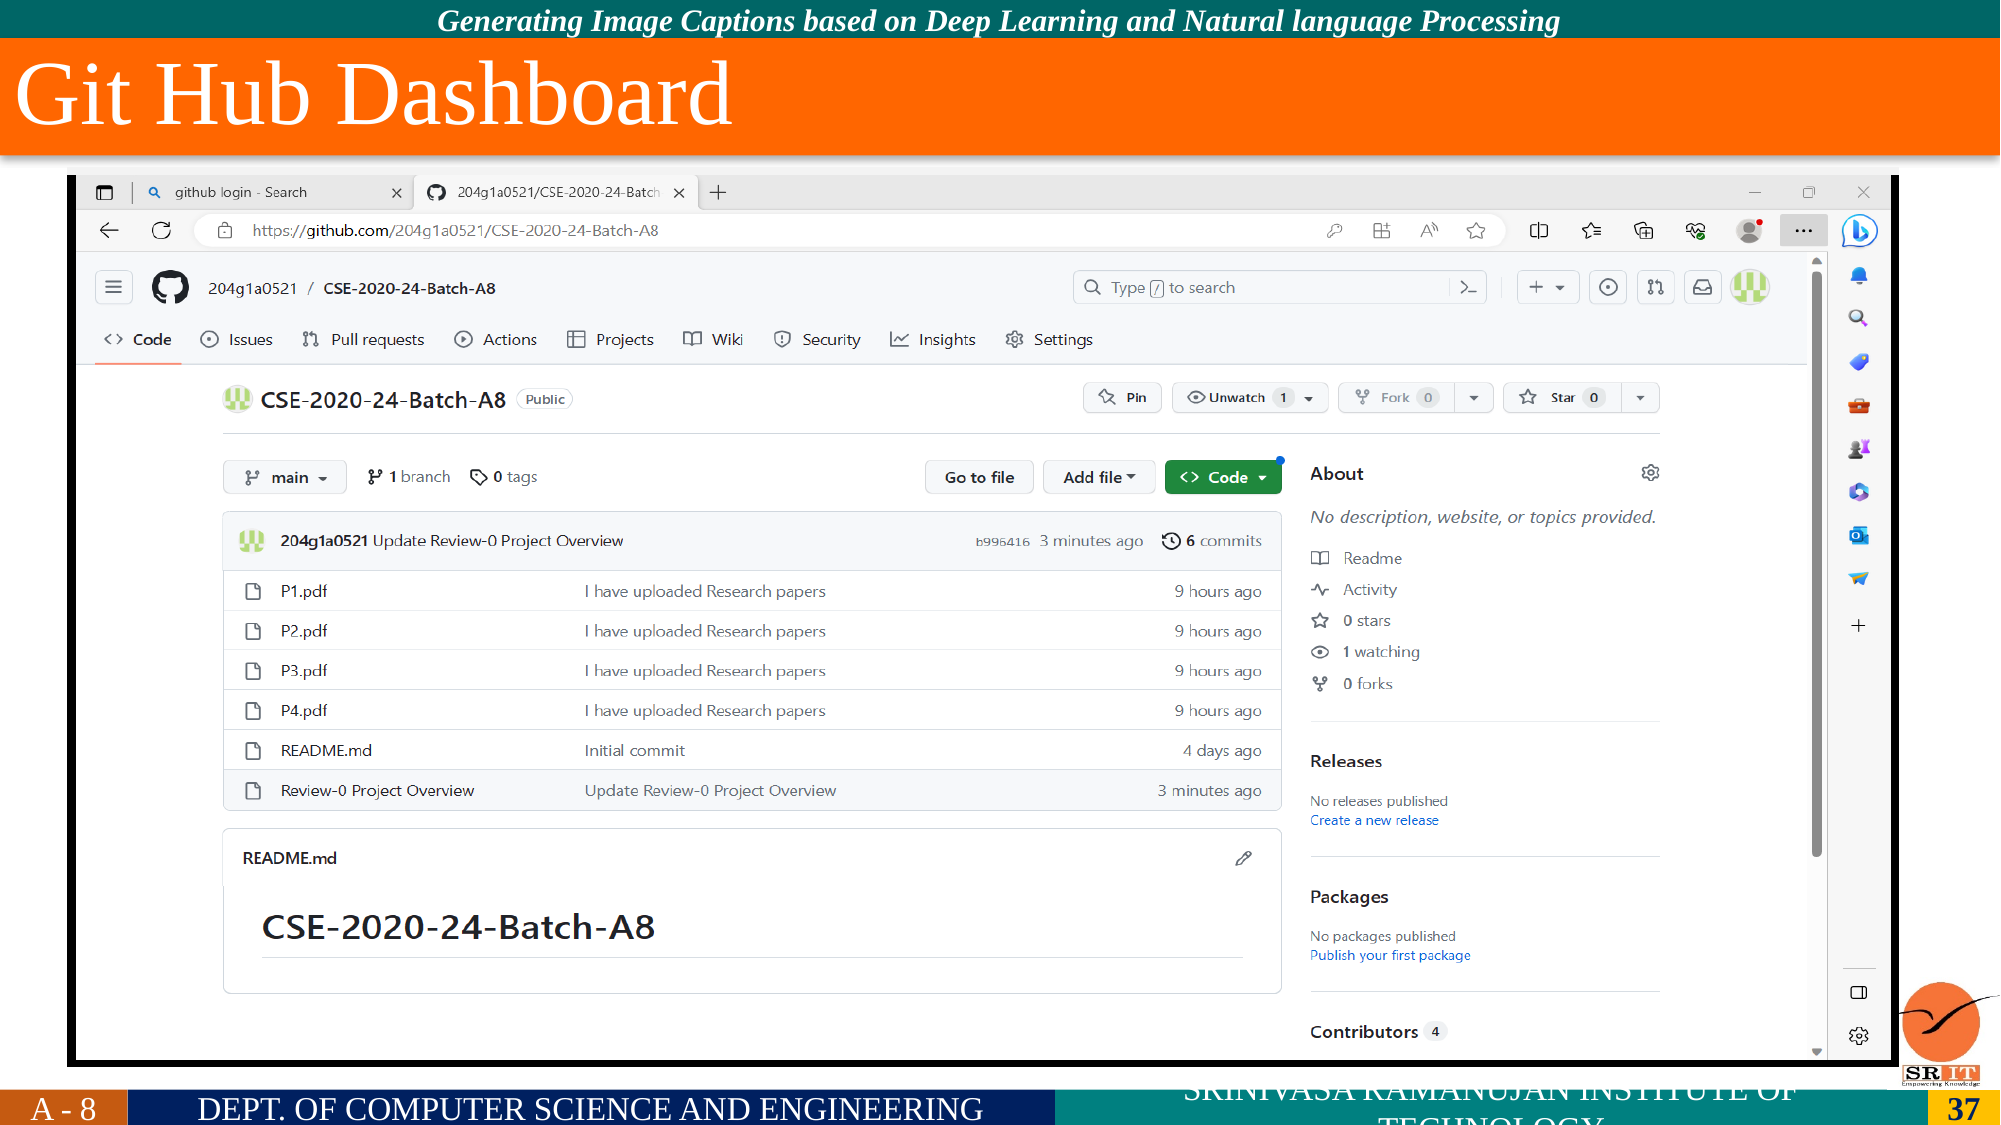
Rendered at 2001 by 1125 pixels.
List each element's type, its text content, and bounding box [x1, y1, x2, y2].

title Git Hub Dashboard [0, 38, 2000, 156]
picture [67, 167, 2000, 1090]
